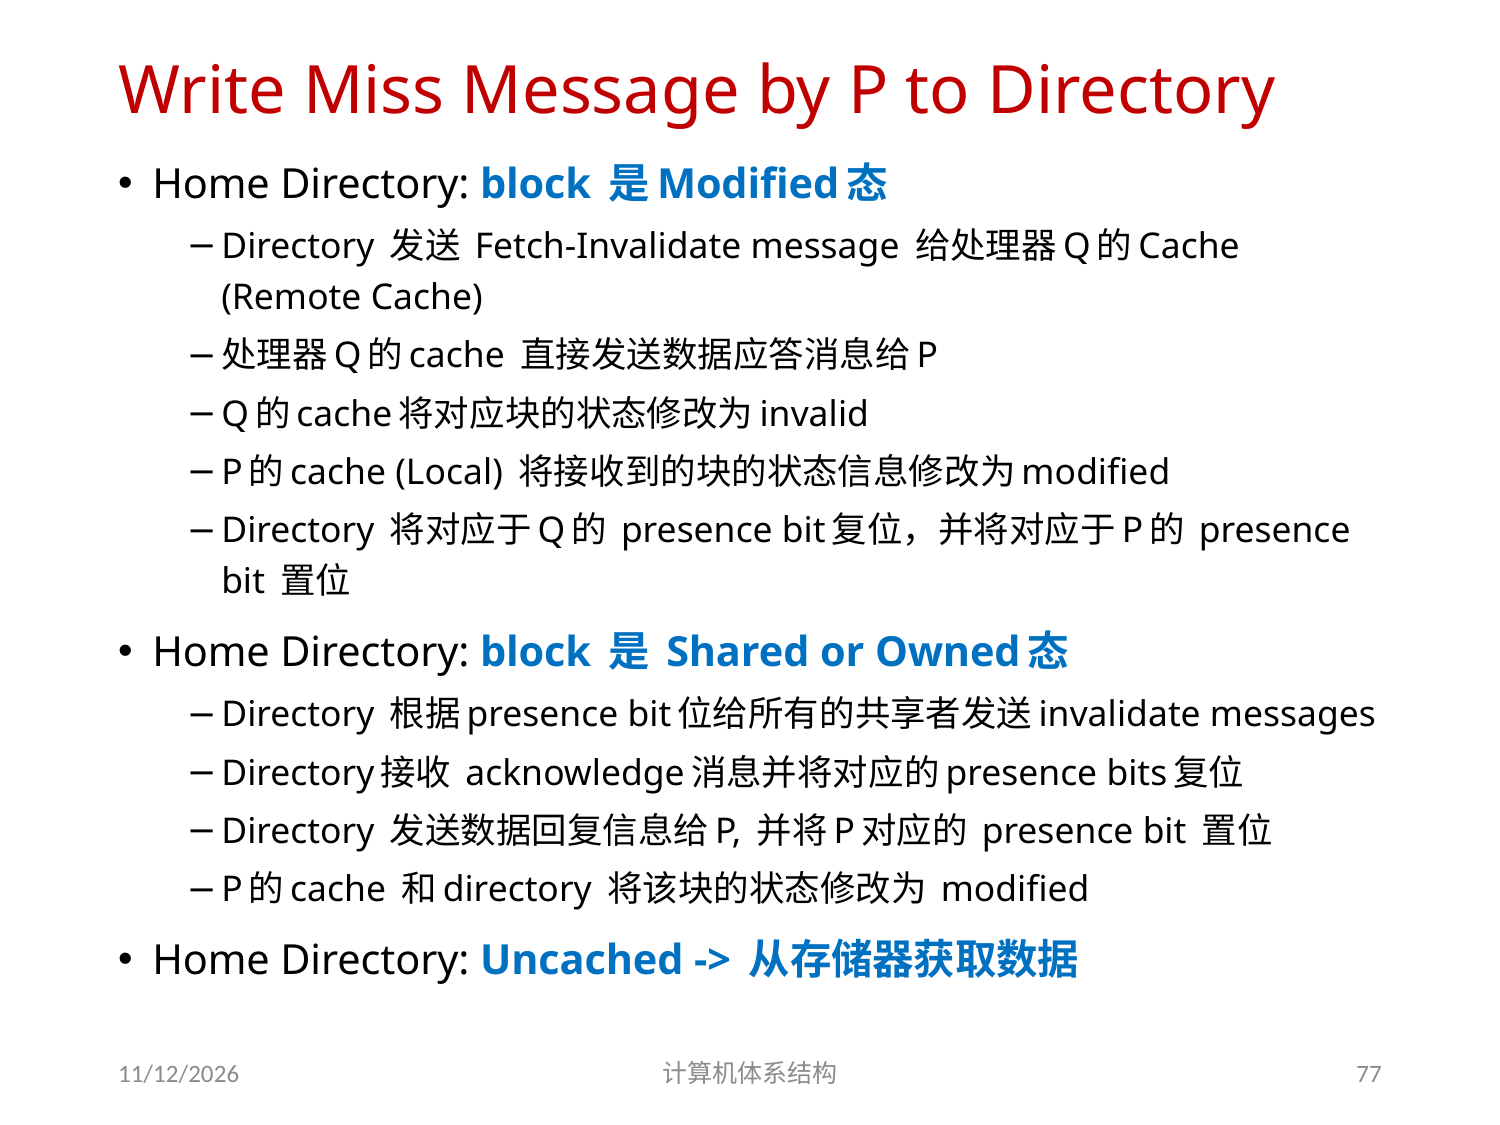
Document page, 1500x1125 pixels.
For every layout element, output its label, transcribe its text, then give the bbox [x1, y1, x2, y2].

title Write Miss Message by P to Directory [103, 40, 1397, 139]
slide_number 77 [1059, 1042, 1397, 1103]
footer 计算机体系结构 [496, 1042, 1004, 1103]
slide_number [103, 1042, 441, 1103]
list Home Directory: block 是Modified态 Directory 发送 Fetch-Invalidate message 给处理器Q的Cache (Remote Cache) 处理器Q的cache 直接发送数据应答消息给P Q的cache将对应块的状态修改为invalid P的cache (Local) 将接收到的块的状态信息修改为modified Directory 将对应于Q的 presence bit复位，并将对应于P的 presence bit 置位 Home Directory: block 是 Shared or Owned态 Directory 根据presence bit位给所有的共享者发送invalidate messages Directory接收 acknowledge消息并将对应的presence bits复位 Directory 发送数据回复信息给P, 并将P对应的 presence bit 置位 P的cache 和directory 将该块的状态修改为 modified Home Directory: Uncached -> 从存储器获取数据 [103, 139, 1397, 1044]
